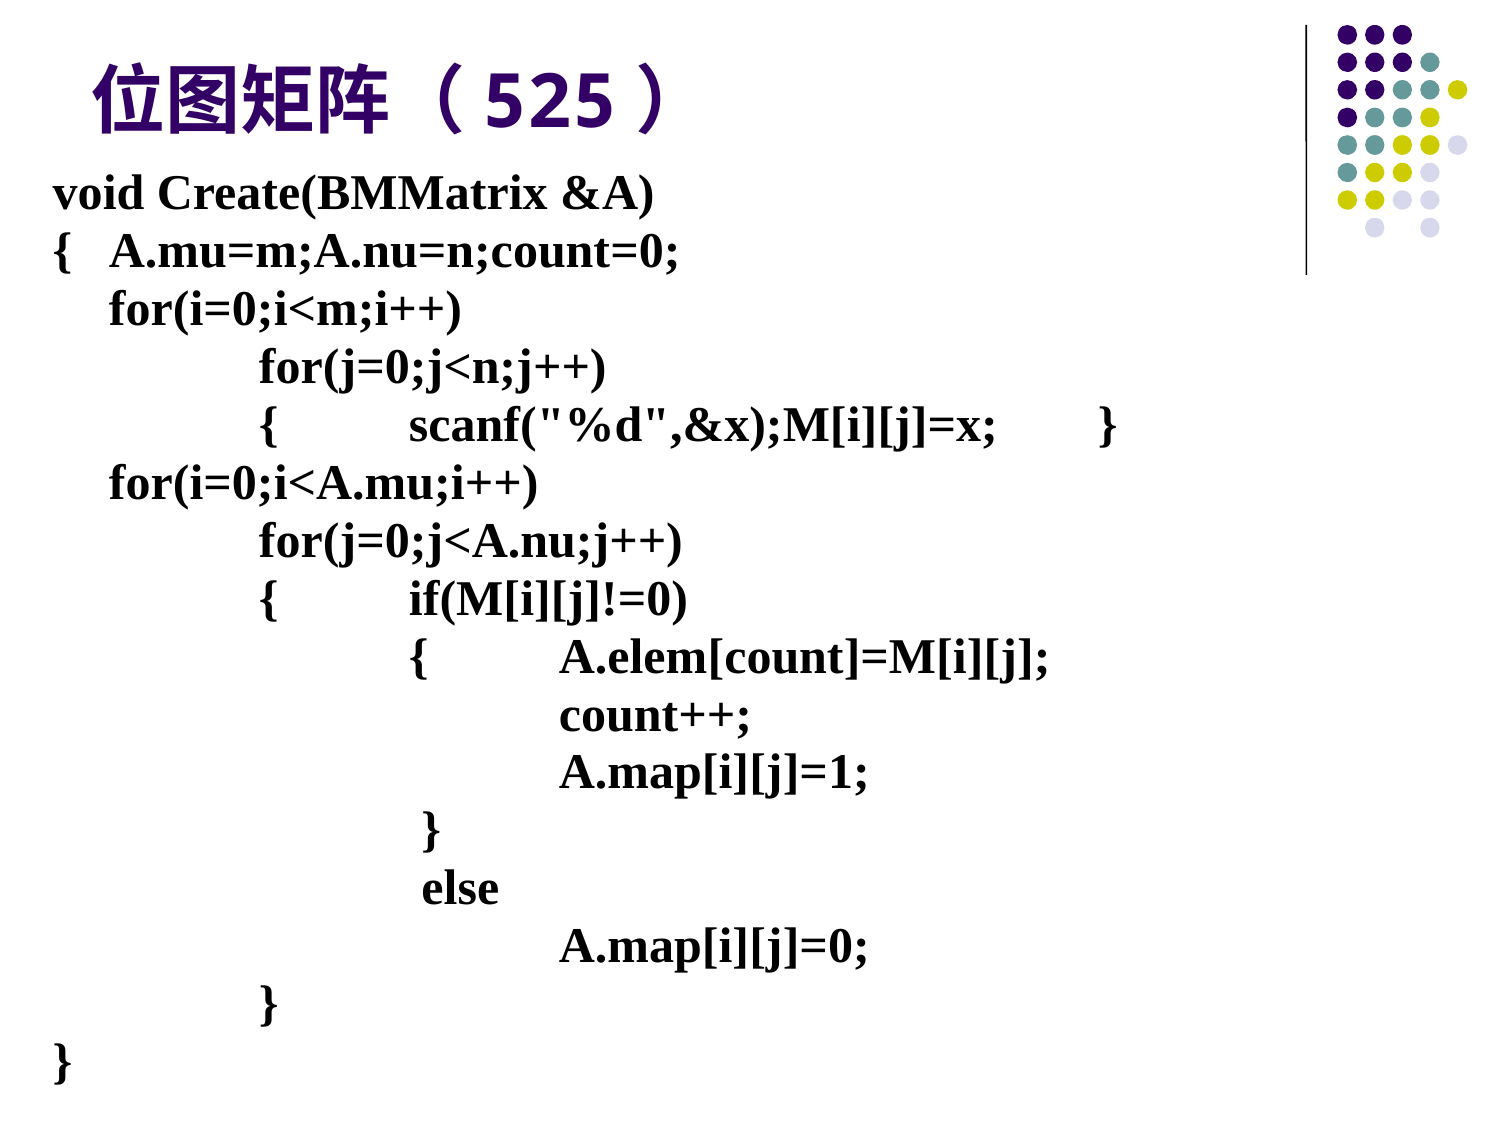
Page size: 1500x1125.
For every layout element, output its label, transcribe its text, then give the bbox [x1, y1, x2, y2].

title 位图矩阵（525） [74, 44, 1313, 151]
list void Create(BMMatrix &A) { A.mu=m;A.nu=n;count=0; for(i=0;i<m;i++) for(j=0;j<n;j++) { scanf("%d",&x);M[i][j]=x; } for(i=0;i<A.mu;i++) for(j=0;j<A.nu;j++) { if(M[i][j]!=0) { A.elem[count]=M[i][j]; count++; A.map[i][j]=1; } else A.map[i][j]=0; } } [37, 163, 1388, 888]
